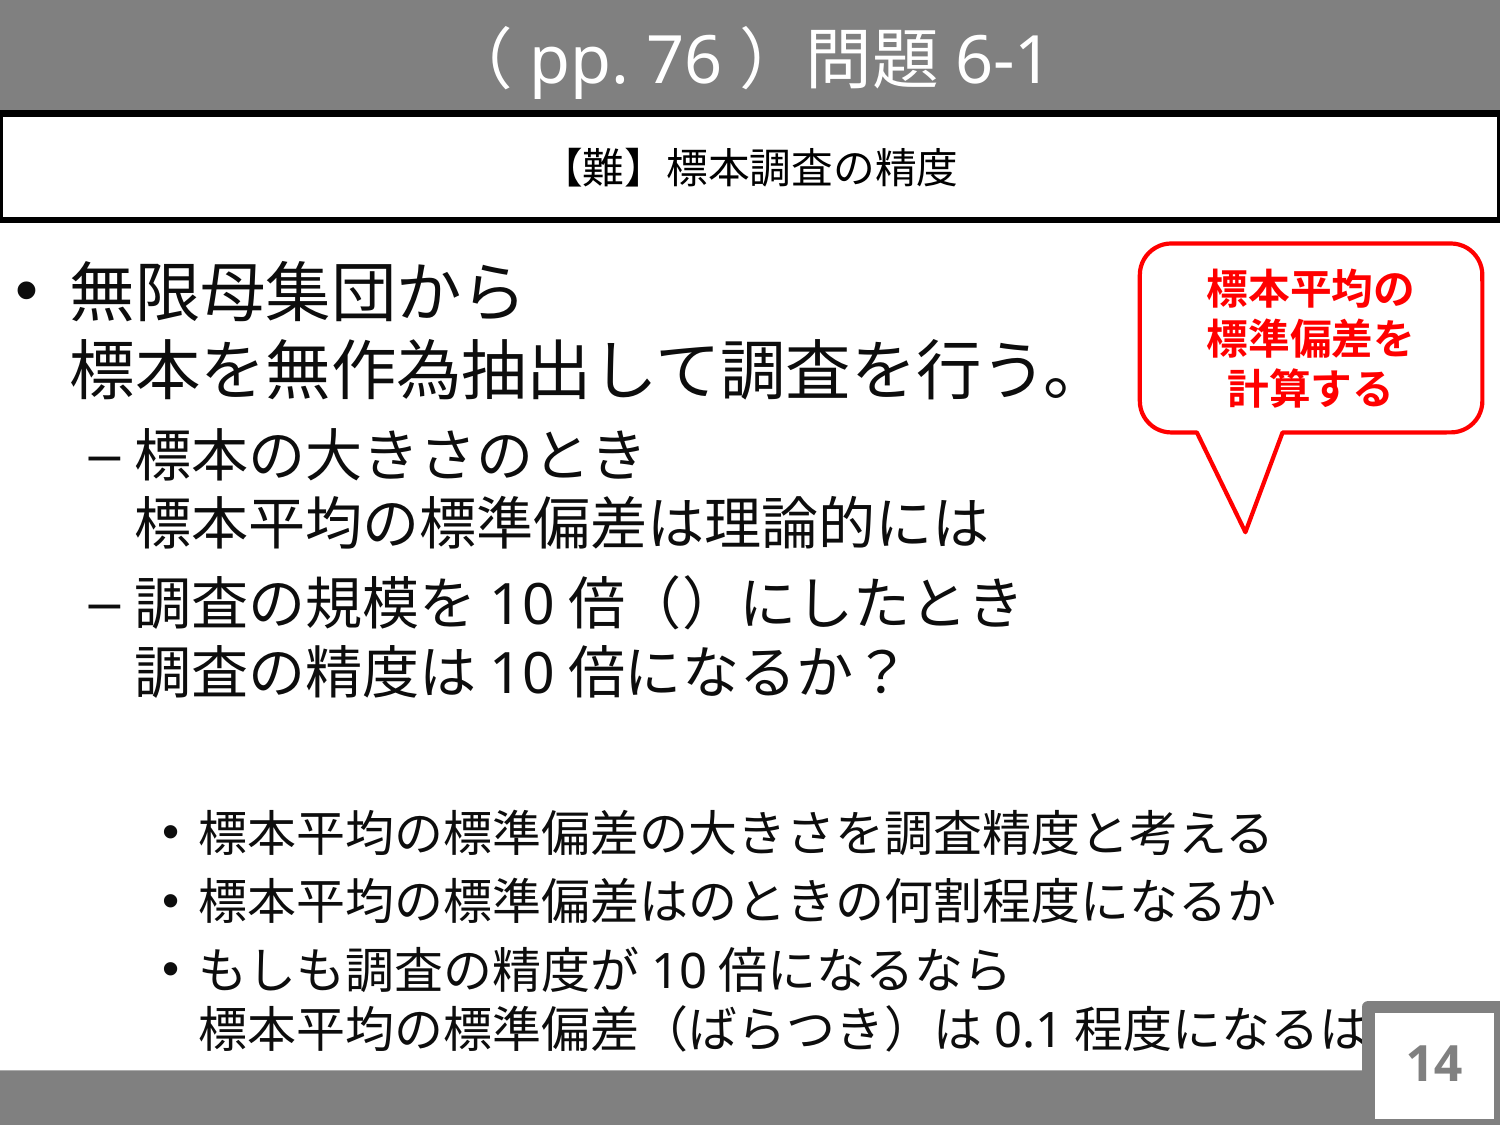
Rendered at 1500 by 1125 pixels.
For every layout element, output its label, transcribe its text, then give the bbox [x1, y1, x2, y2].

slide_number 14 [1362, 1001, 1500, 1125]
text_box 標本平均の 標準偏差を 計算する [1137, 241, 1485, 535]
list 【難】標本調査の精度 [0, 110, 1500, 223]
title （pp. 76）問題6-1 [0, 0, 1500, 110]
